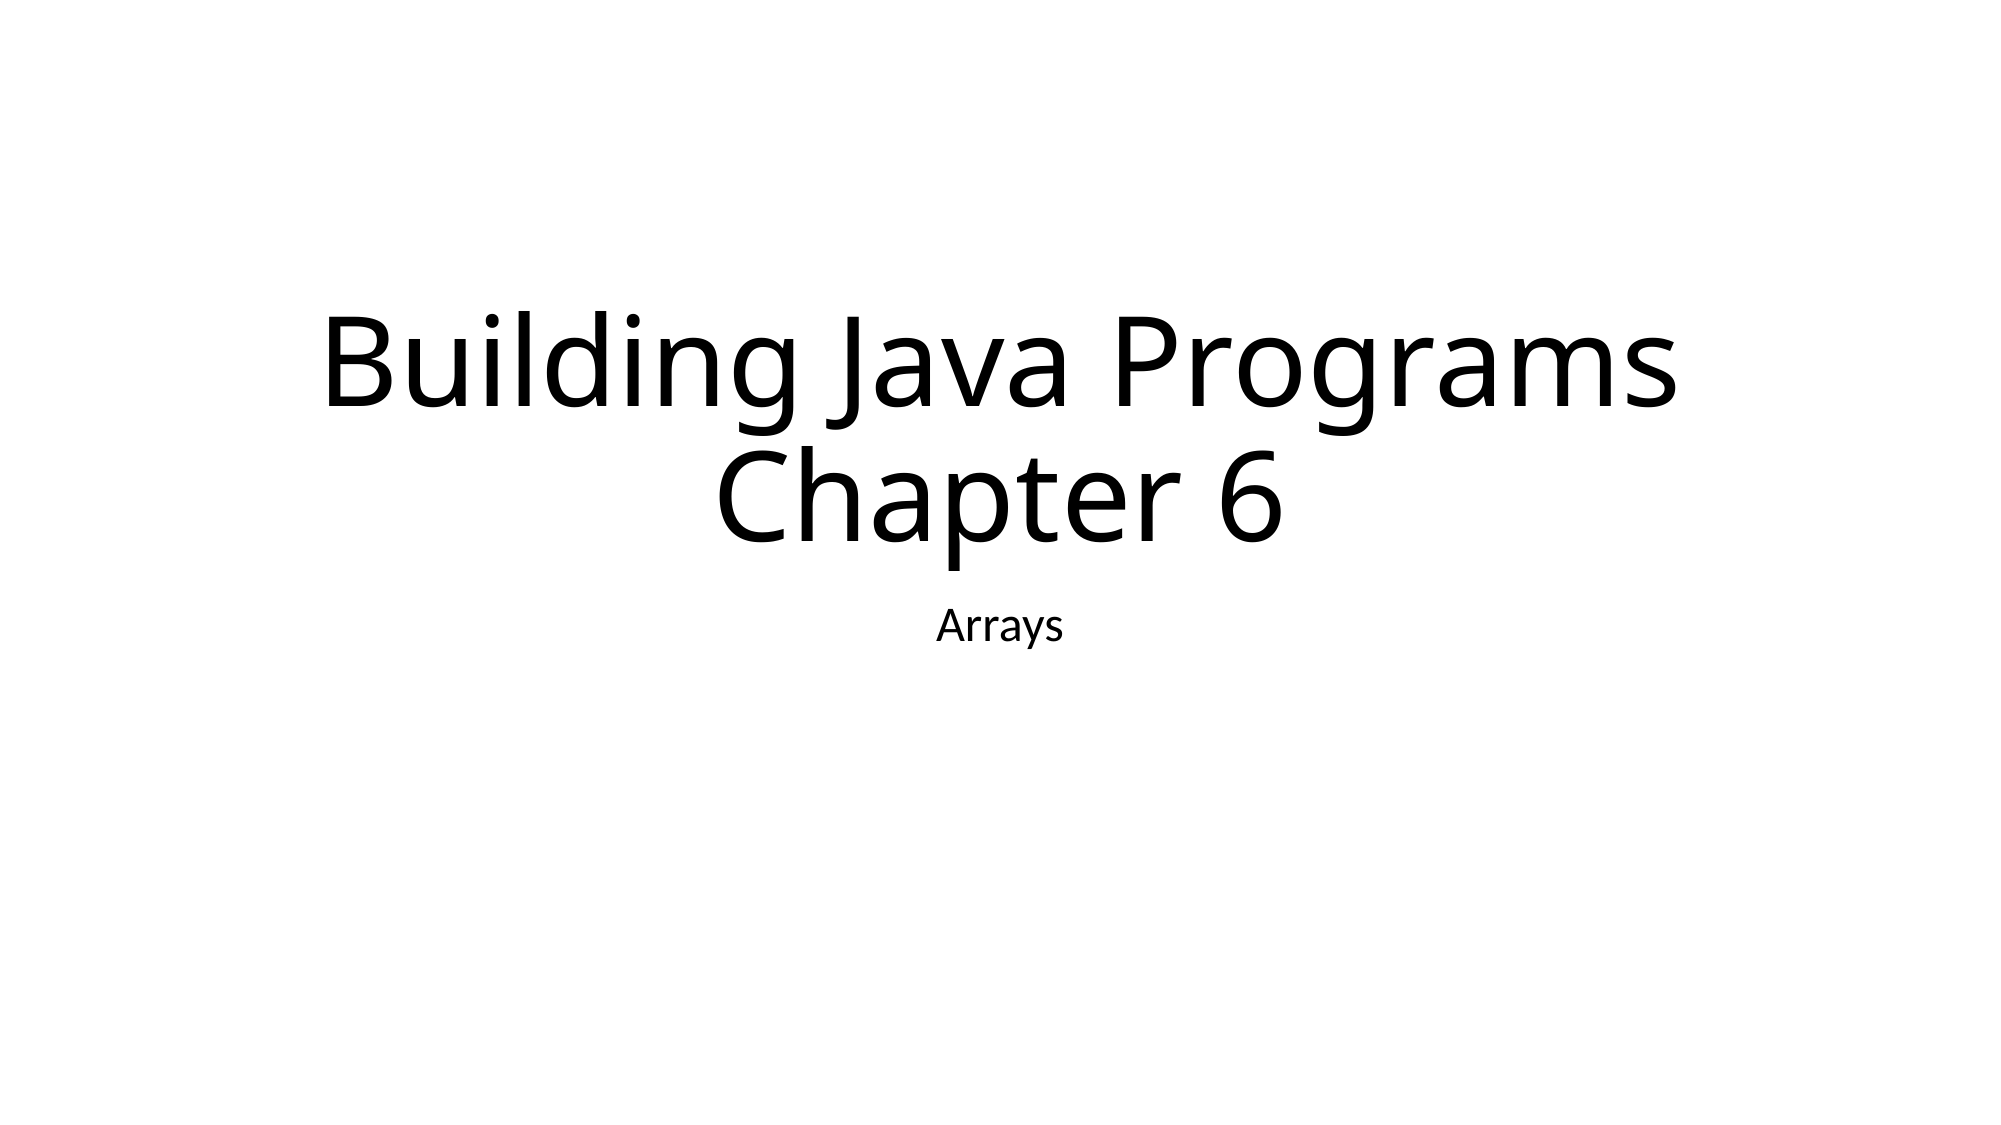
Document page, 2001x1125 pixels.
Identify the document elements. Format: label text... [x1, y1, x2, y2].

subtitle Arrays [249, 590, 1750, 863]
title Building Java Programs Chapter 6 [249, 184, 1750, 576]
